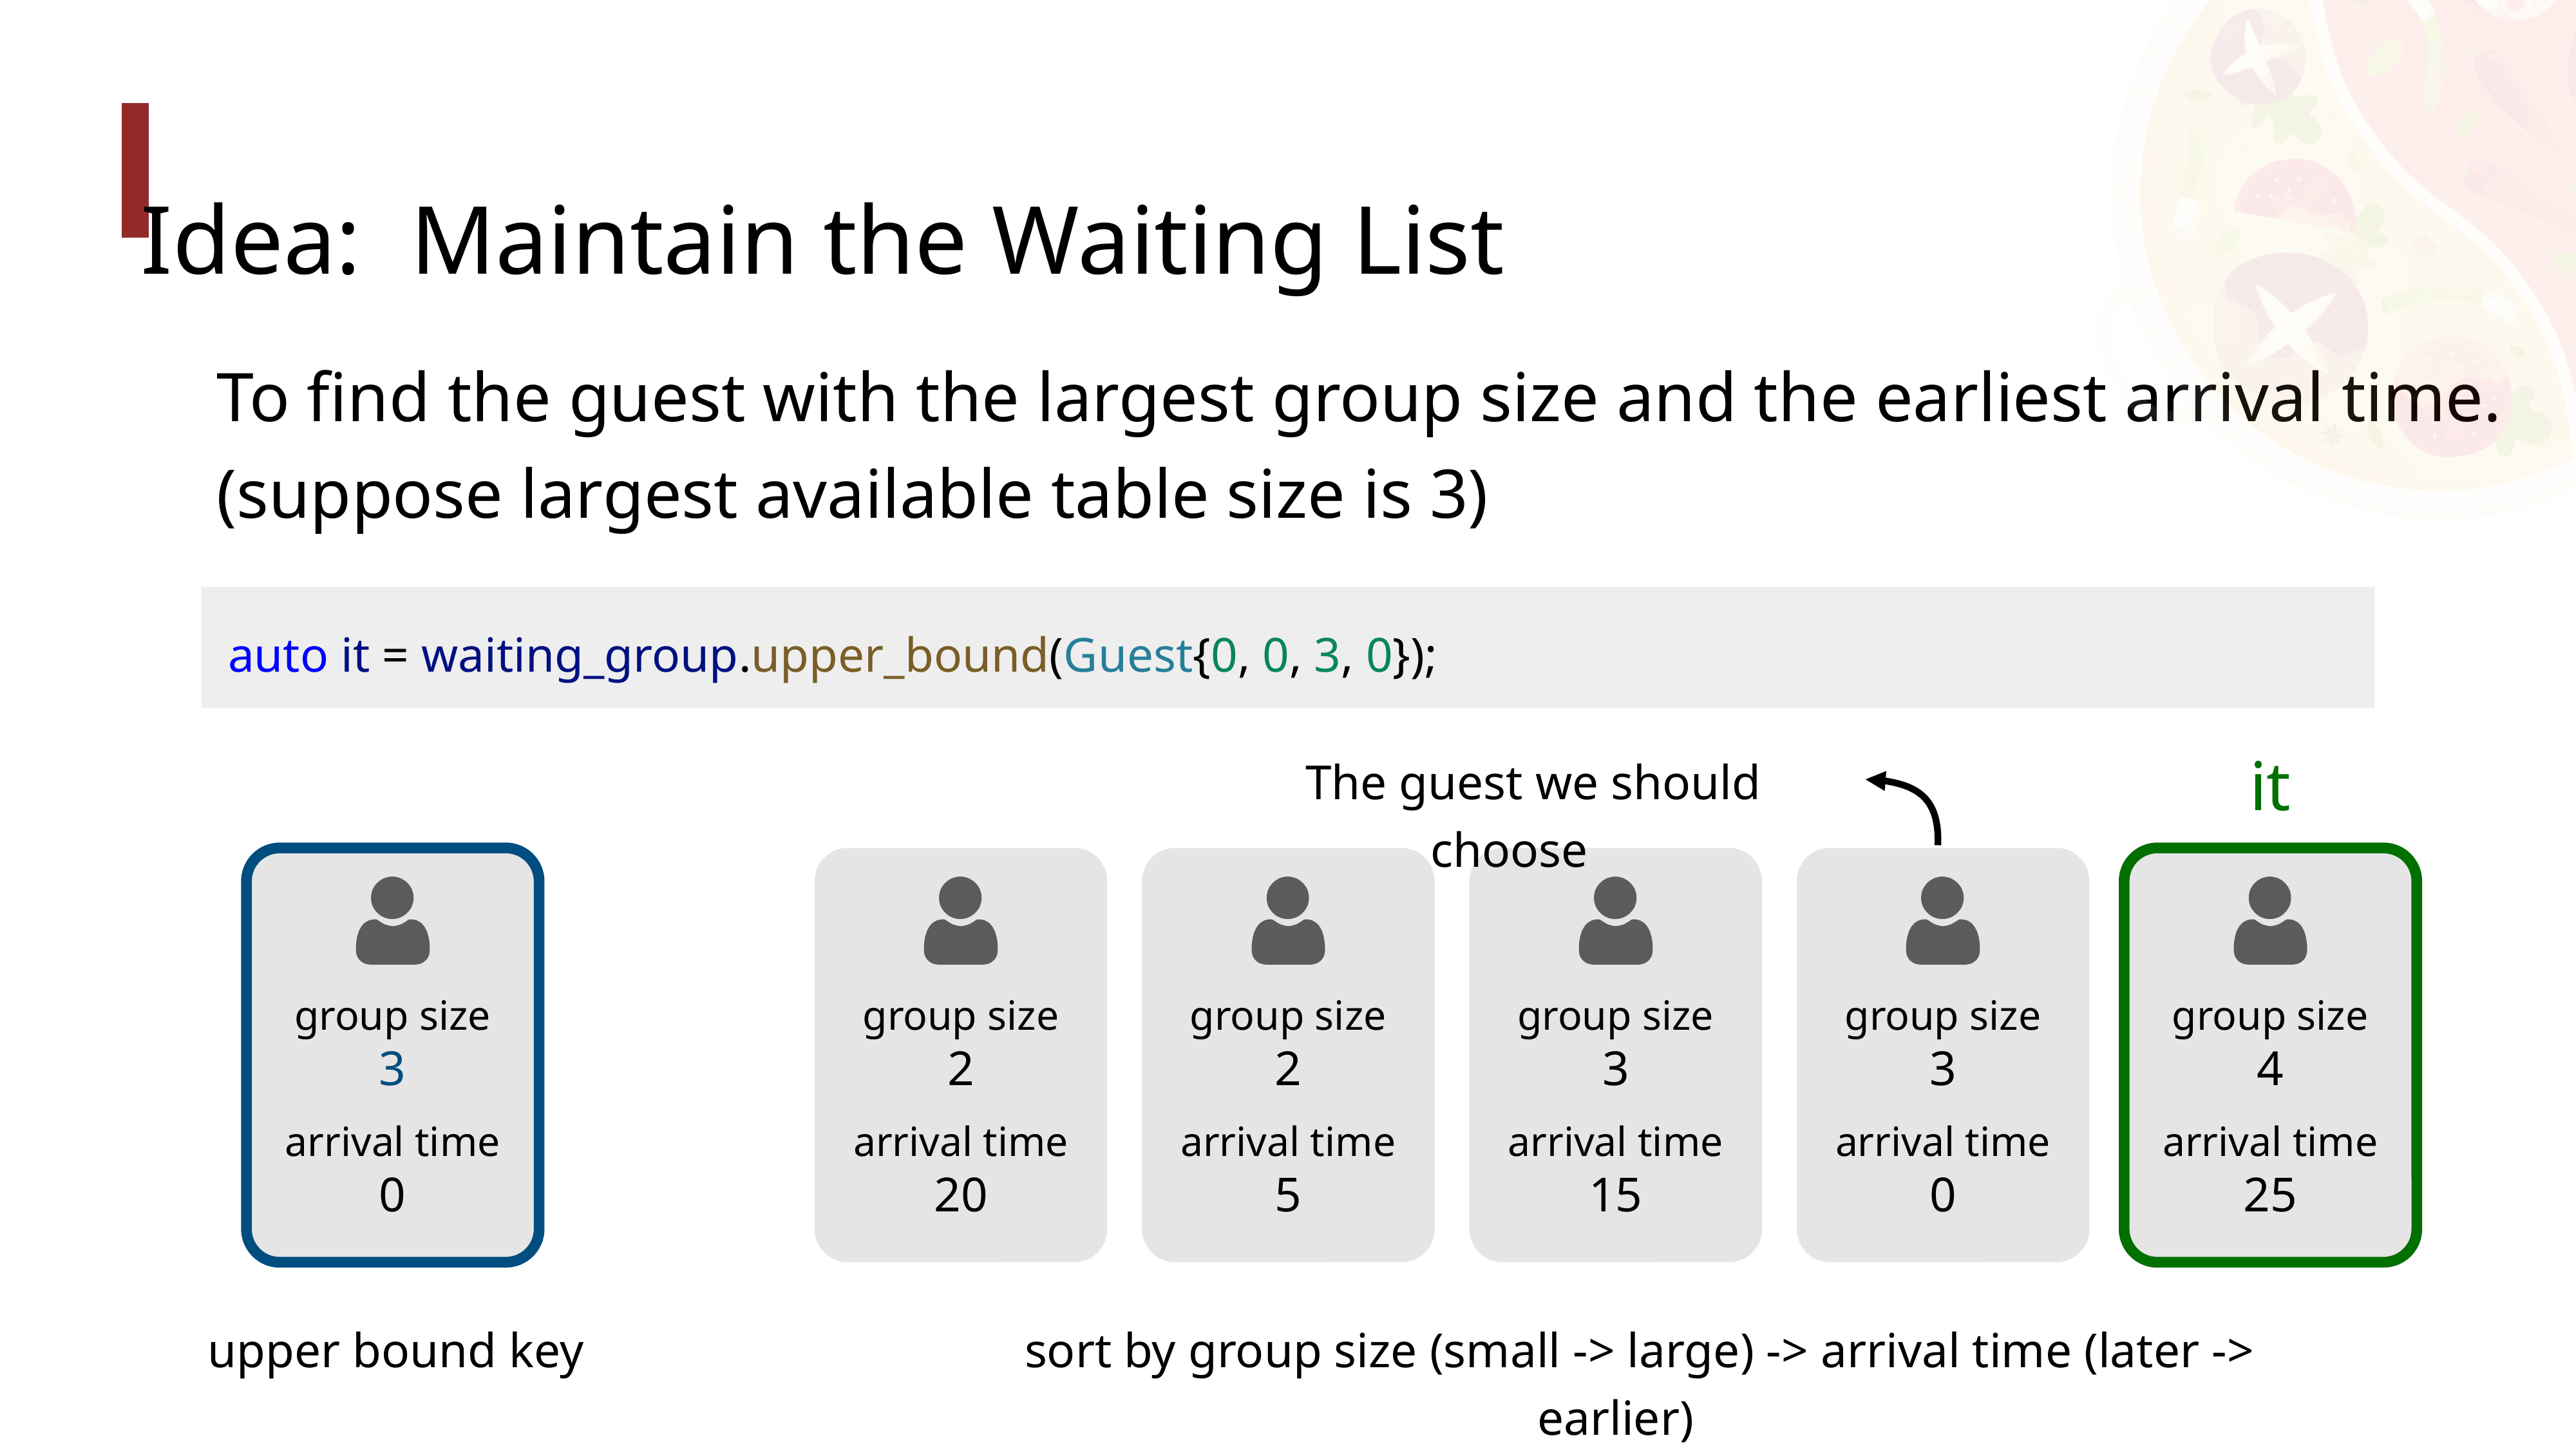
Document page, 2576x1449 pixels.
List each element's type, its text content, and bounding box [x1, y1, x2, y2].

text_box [814, 848, 1108, 1263]
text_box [246, 848, 540, 1263]
text_box upper bound key [85, 1303, 658, 1383]
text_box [1142, 848, 1435, 1263]
text_box [1865, 775, 1938, 846]
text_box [1796, 848, 2090, 1263]
text_box it [2244, 722, 2297, 829]
text_box auto it = waiting_group.upper_bound(Guest{0, 0, 3, 0}); [201, 587, 2375, 708]
text_box sort by group size (small -> large) -> arrival time (later -> earlier) [908, 1303, 2324, 1449]
text_box Idea: Maintain the Waiting List [135, 175, 1511, 299]
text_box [1469, 848, 1763, 1263]
text_box To find the guest with the largest group size and the earliest arrival time. (suppose largest available table size is 3) [163, 333, 2016, 537]
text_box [2124, 848, 2418, 1263]
picture [2016, 0, 2576, 615]
text_box The guest we should choose [1184, 736, 1834, 882]
